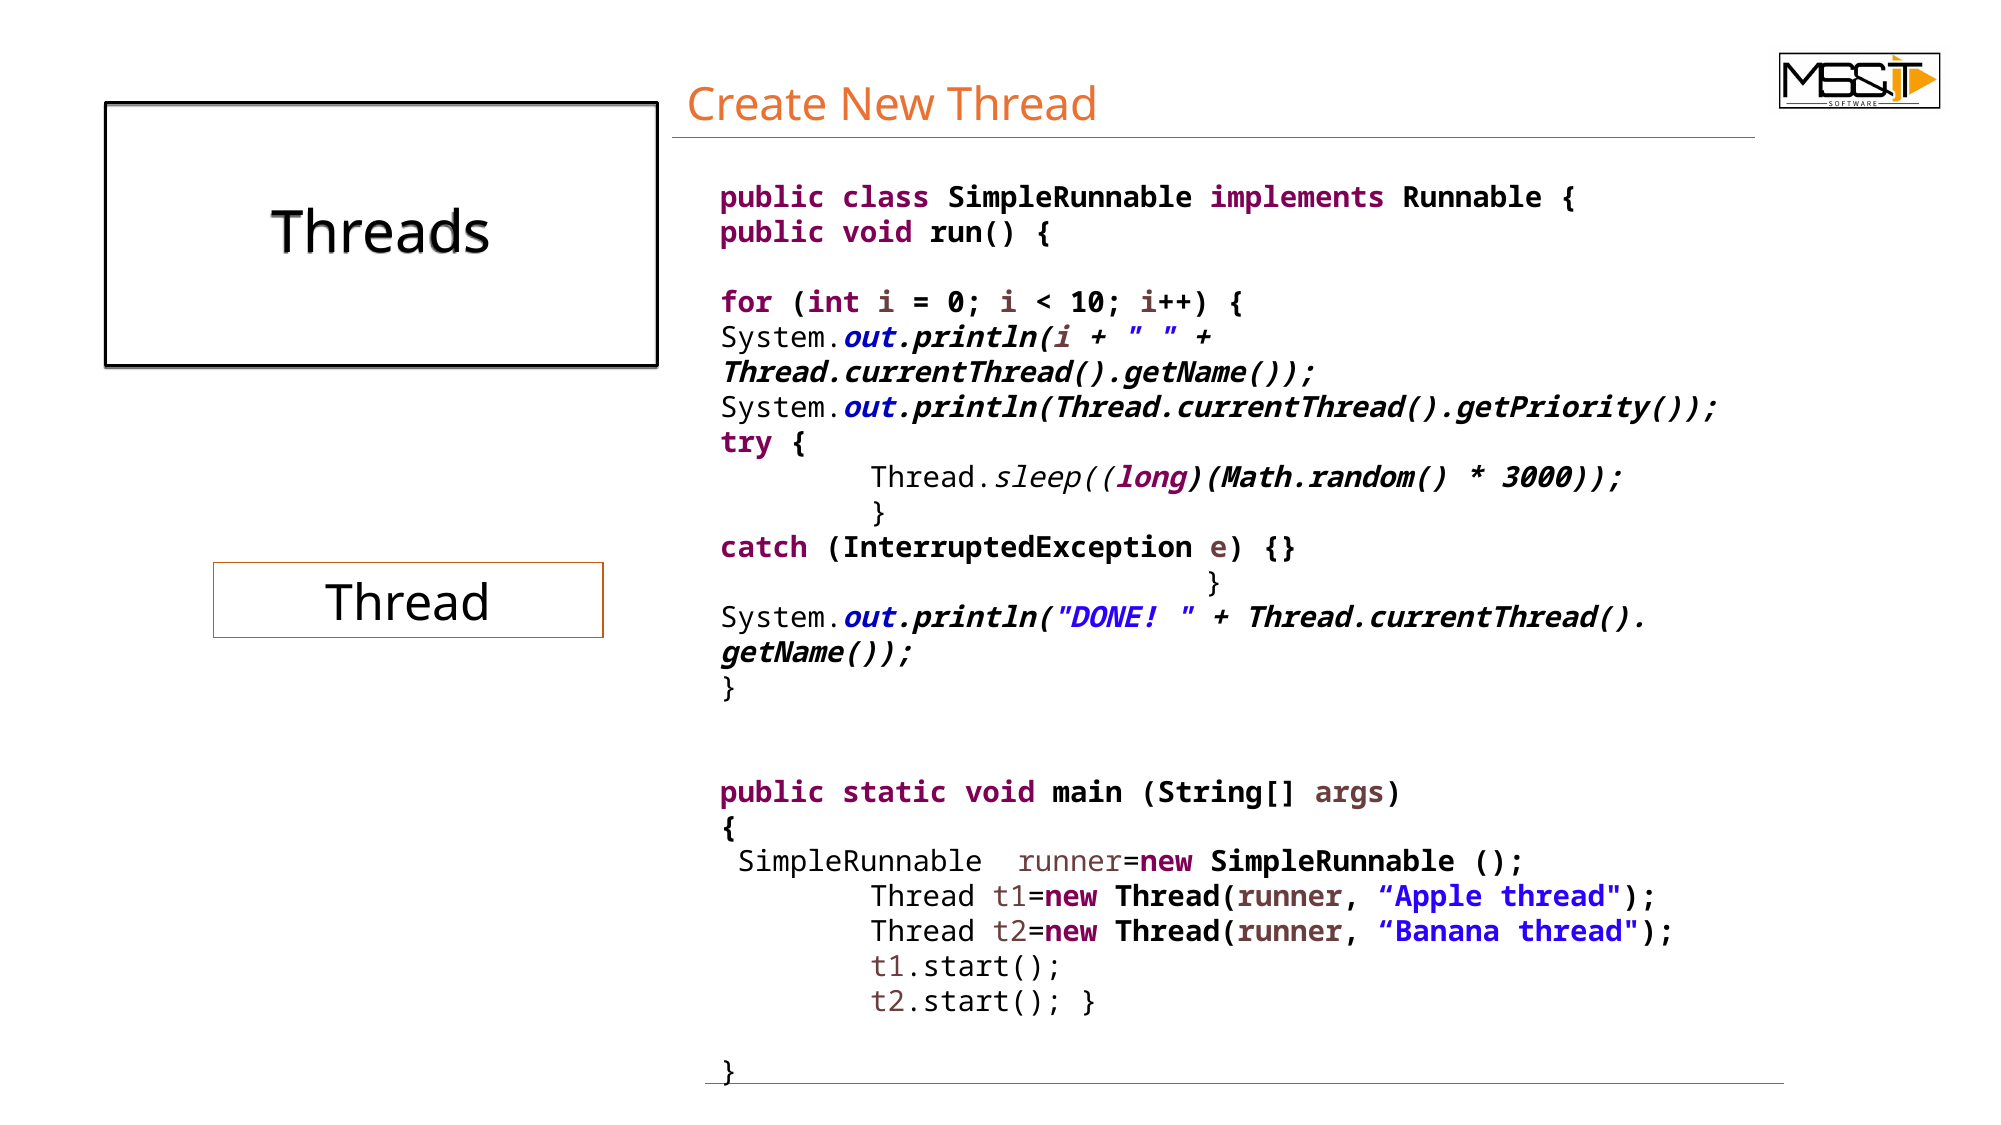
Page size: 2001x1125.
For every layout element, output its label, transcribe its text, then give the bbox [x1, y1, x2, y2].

text_box Thread [213, 562, 603, 638]
text_box public class SimpleRunnable implements Runnable { public void run() { for (int i = 0; i < 10; i++) { System.out.println(i + " " + Thread.currentThread().getName()); System.out.println(Thread.currentThread().getPriority()); try { Thread.sleep((long)(Math.random() * 3000)); } catch (InterruptedException e) {} } System.out.println("DONE! " + Thread.currentThread(). getName()); } public static void main (String[] args) { SimpleRunnable runner=new SimpleRunnable (); Thread t1=new Thread(runner, “Apple thread"); Thread t2=new Thread(runner, “Banana thread"); t1.start(); t2.start(); } } [705, 171, 1800, 1095]
title Threads [105, 102, 658, 366]
text_box Create New Thread [671, 66, 1672, 136]
picture [1768, 42, 1951, 119]
